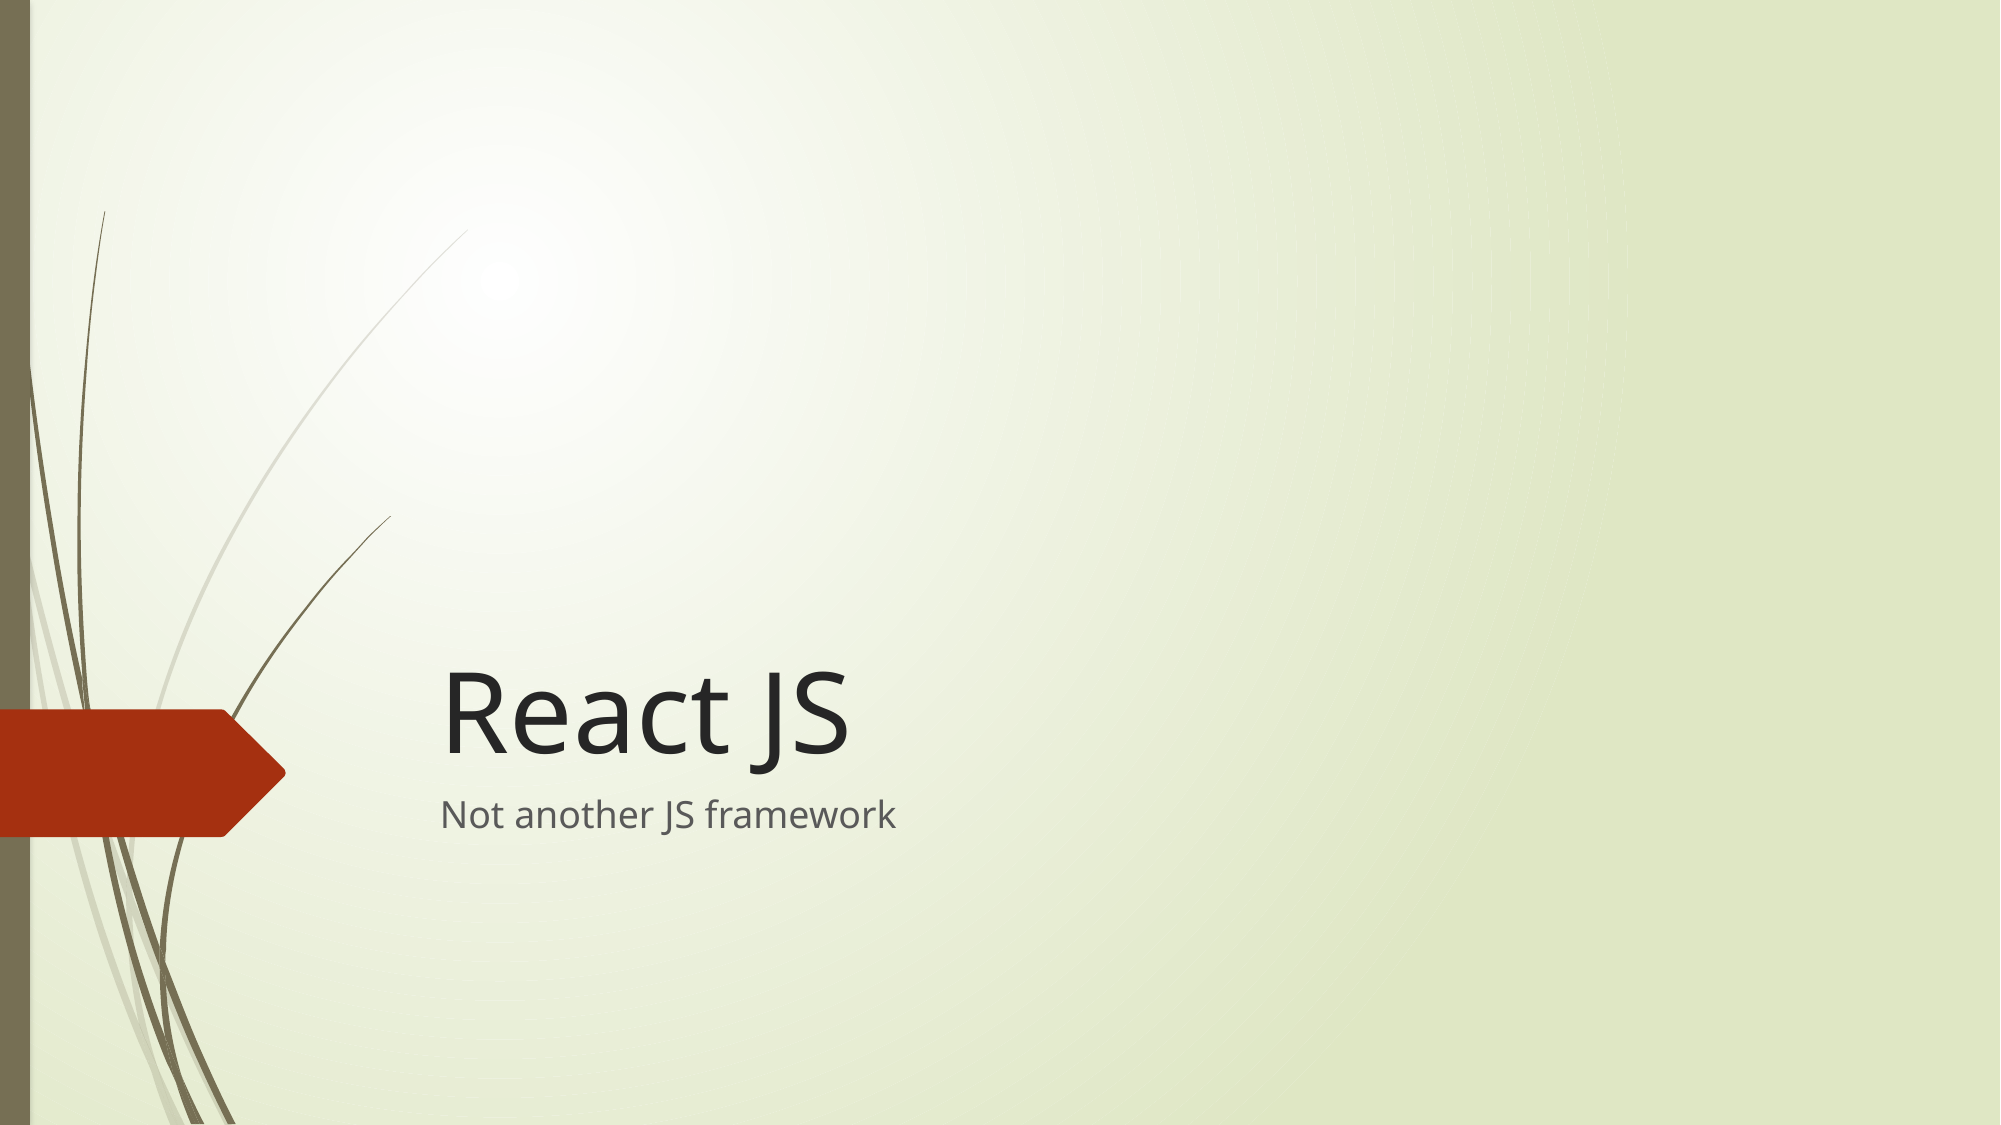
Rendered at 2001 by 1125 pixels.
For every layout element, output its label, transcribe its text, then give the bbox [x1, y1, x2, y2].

subtitle Not another JS framework [424, 783, 1888, 969]
title React JS [424, 412, 1888, 783]
